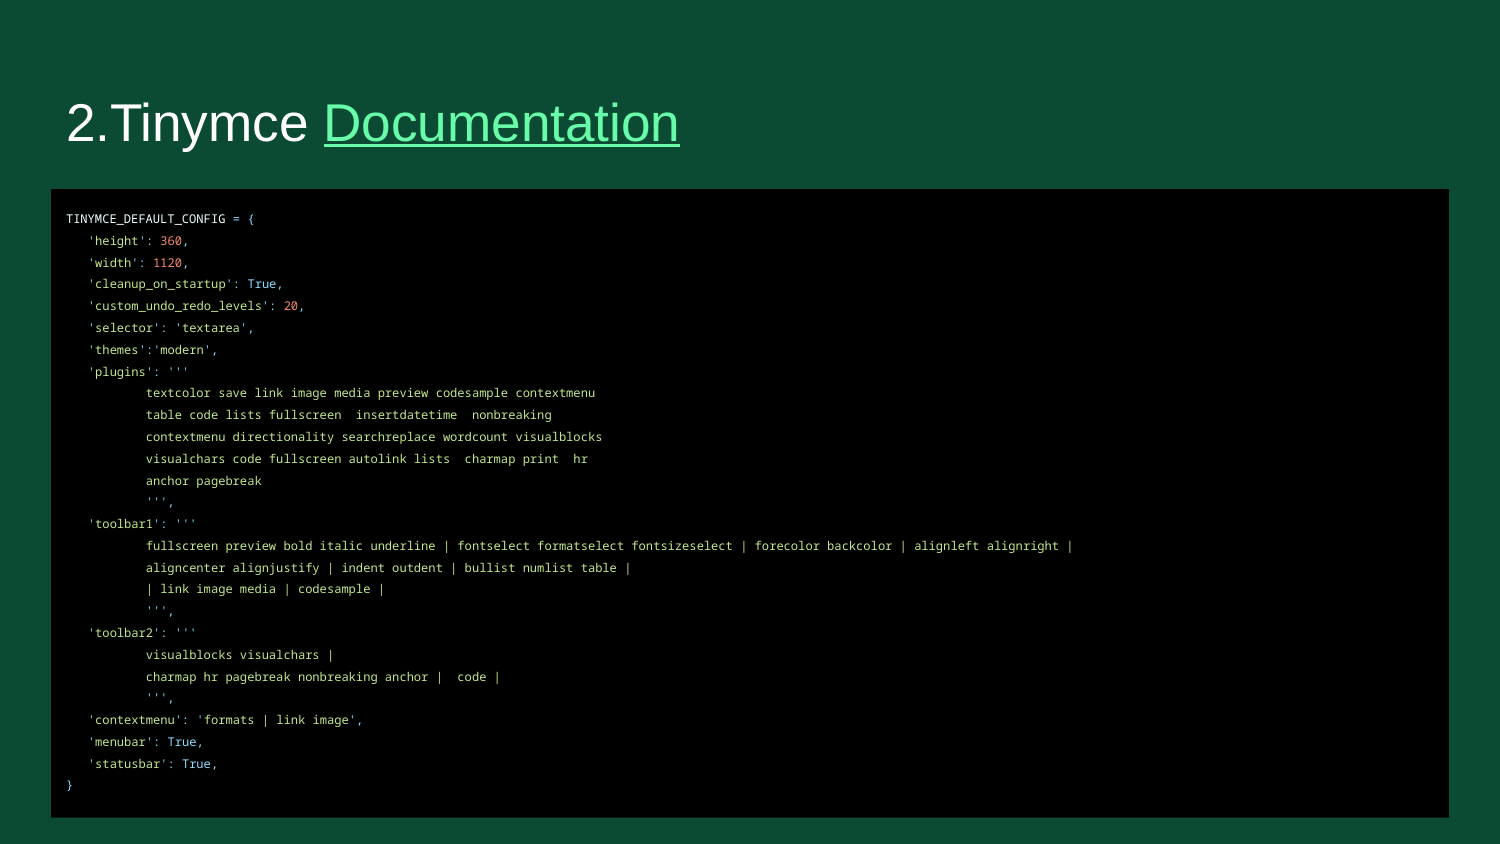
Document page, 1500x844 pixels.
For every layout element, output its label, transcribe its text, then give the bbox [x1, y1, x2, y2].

title 2.Tinymce Documentation [51, 72, 1449, 167]
list TINYMCE_DEFAULT_CONFIG = { 'height': 360, 'width': 1120, 'cleanup_on_startup': True, 'custom_undo_redo_levels': 20, 'selector': 'textarea', 'themes':'modern', 'plugins': ''' textcolor save link image media preview codesample contextmenu table code lists fullscreen insertdatetime nonbreaking contextmenu directionality searchreplace wordcount visualblocks visualchars code fullscreen autolink lists charmap print hr anchor pagebreak ''', 'toolbar1': ''' fullscreen preview bold italic underline | fontselect formatselect fontsizeselect | forecolor backcolor | alignleft alignright | aligncenter alignjustify | indent outdent | bullist numlist table | | link image media | codesample | ''', 'toolbar2': ''' visualblocks visualchars | charmap hr pagebreak nonbreaking anchor | code | ''', 'contextmenu': 'formats | link image', 'menubar': True, 'statusbar': True, } [51, 189, 1449, 818]
